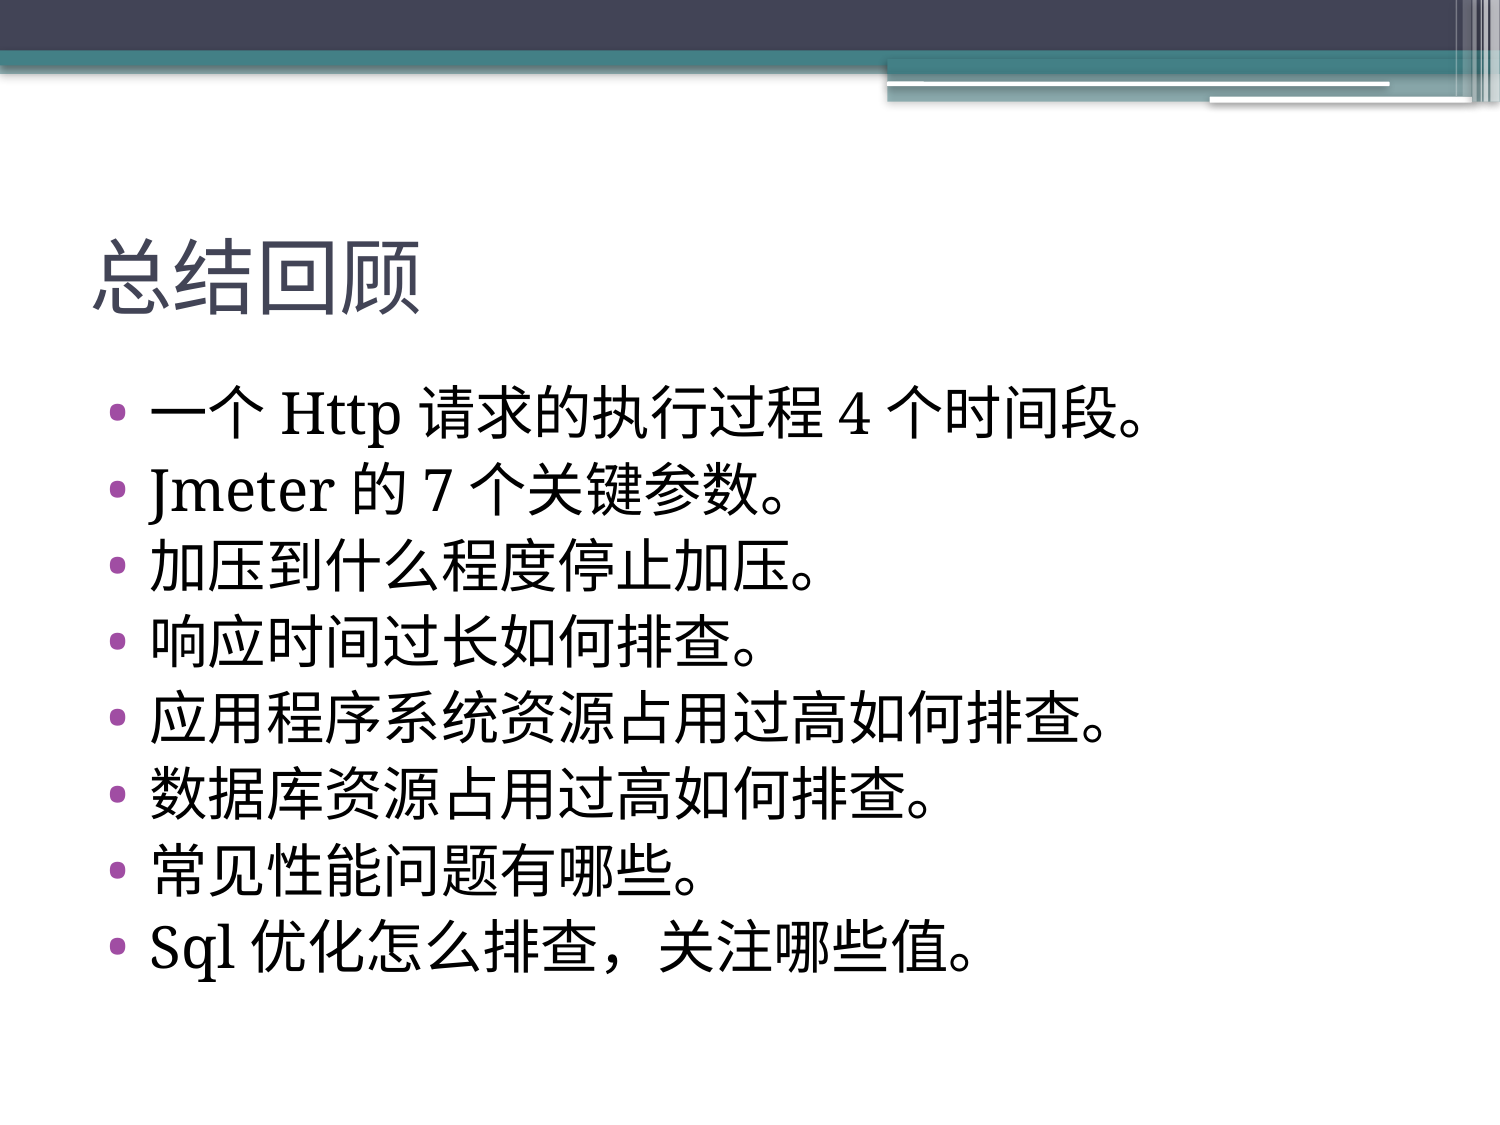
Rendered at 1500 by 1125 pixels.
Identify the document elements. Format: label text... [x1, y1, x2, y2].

list 一个Http请求的执行过程4个时间段。 Jmeter的7个关键参数。 加压到什么程度停止加压。 响应时间过长如何排查。 应用程序系统资源占用过高如何排查。 数据库资源占用过高如何排查。 常见性能问题有哪些。 Sql优化怎么排查，关注哪些值。 [75, 368, 1425, 1079]
title 总结回顾 [75, 187, 1425, 363]
